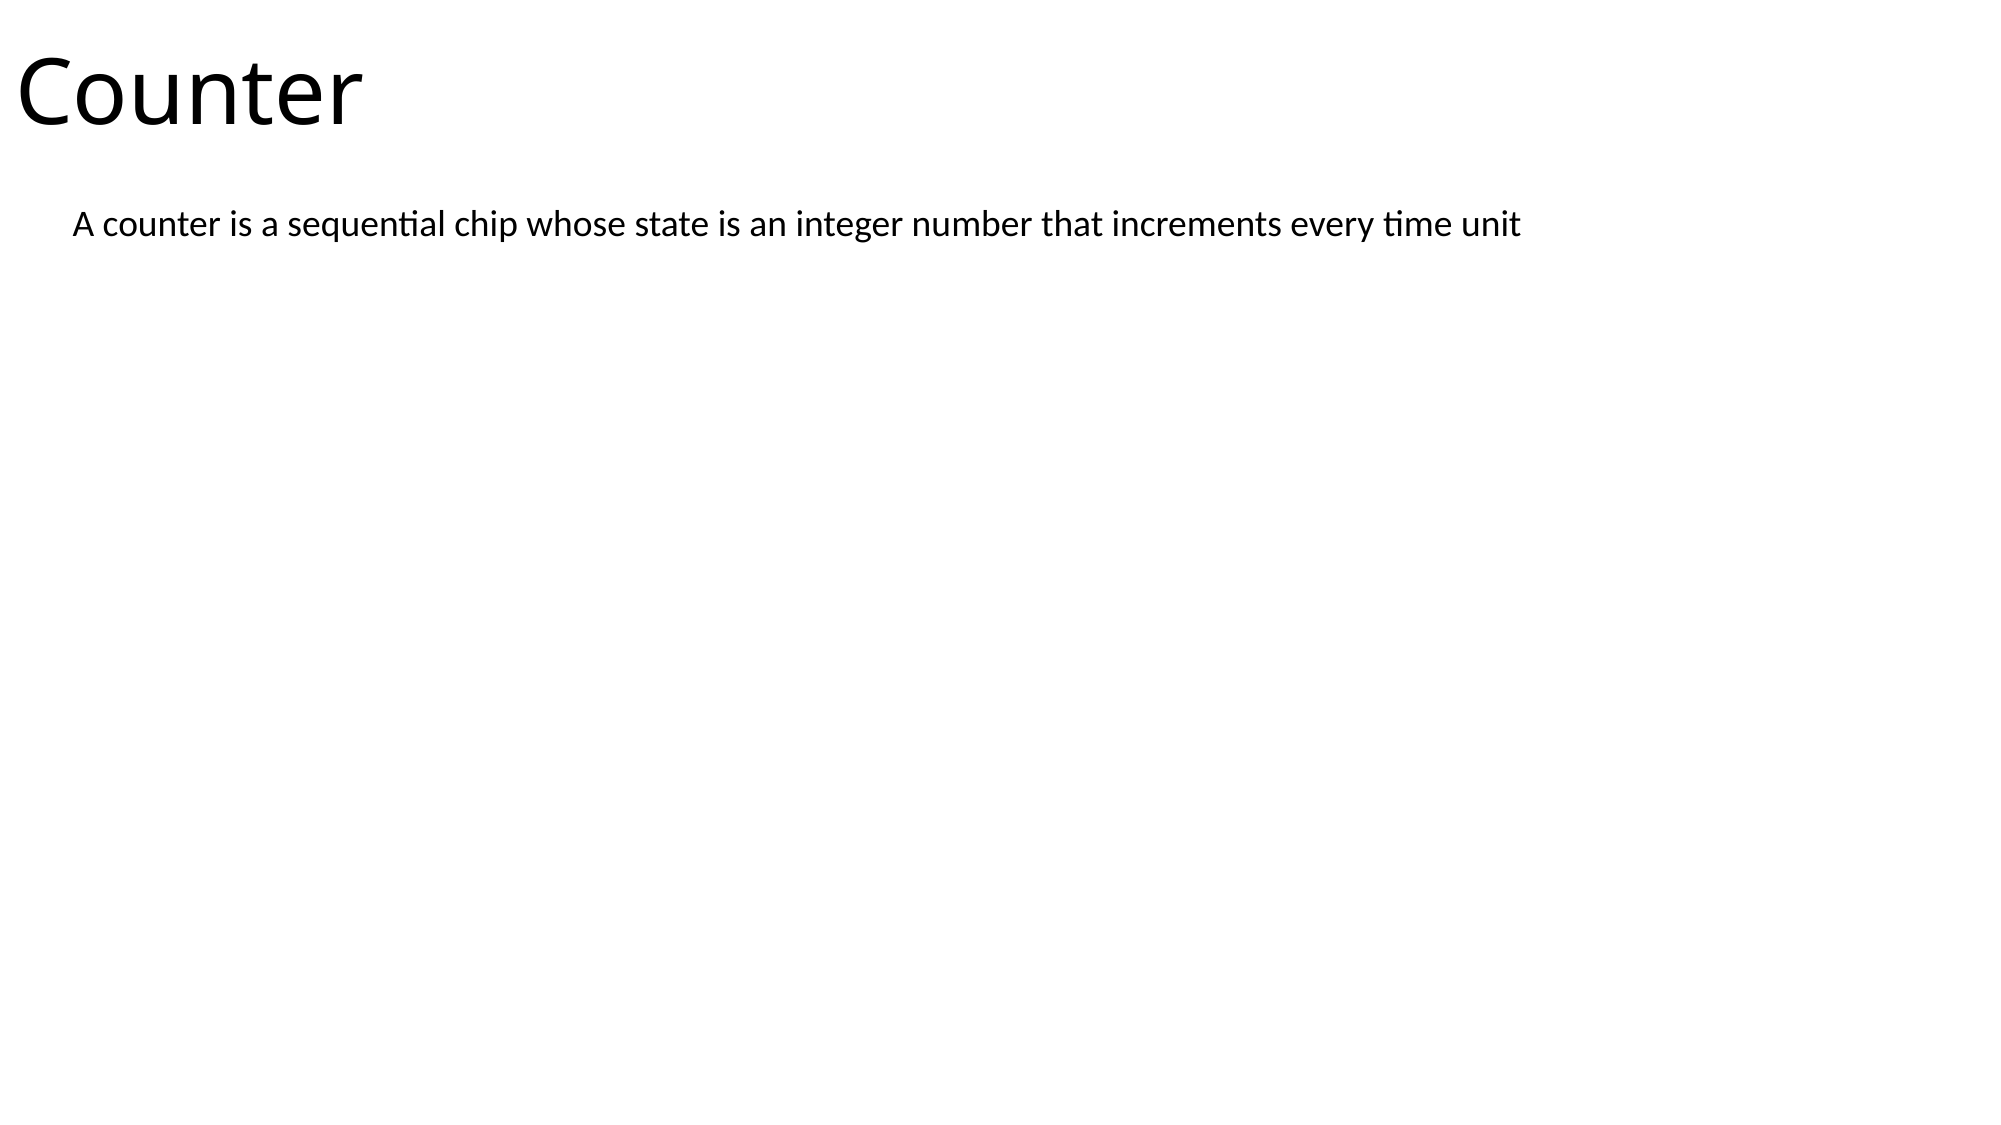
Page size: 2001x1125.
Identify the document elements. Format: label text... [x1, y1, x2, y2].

title Counter [0, 0, 2000, 204]
